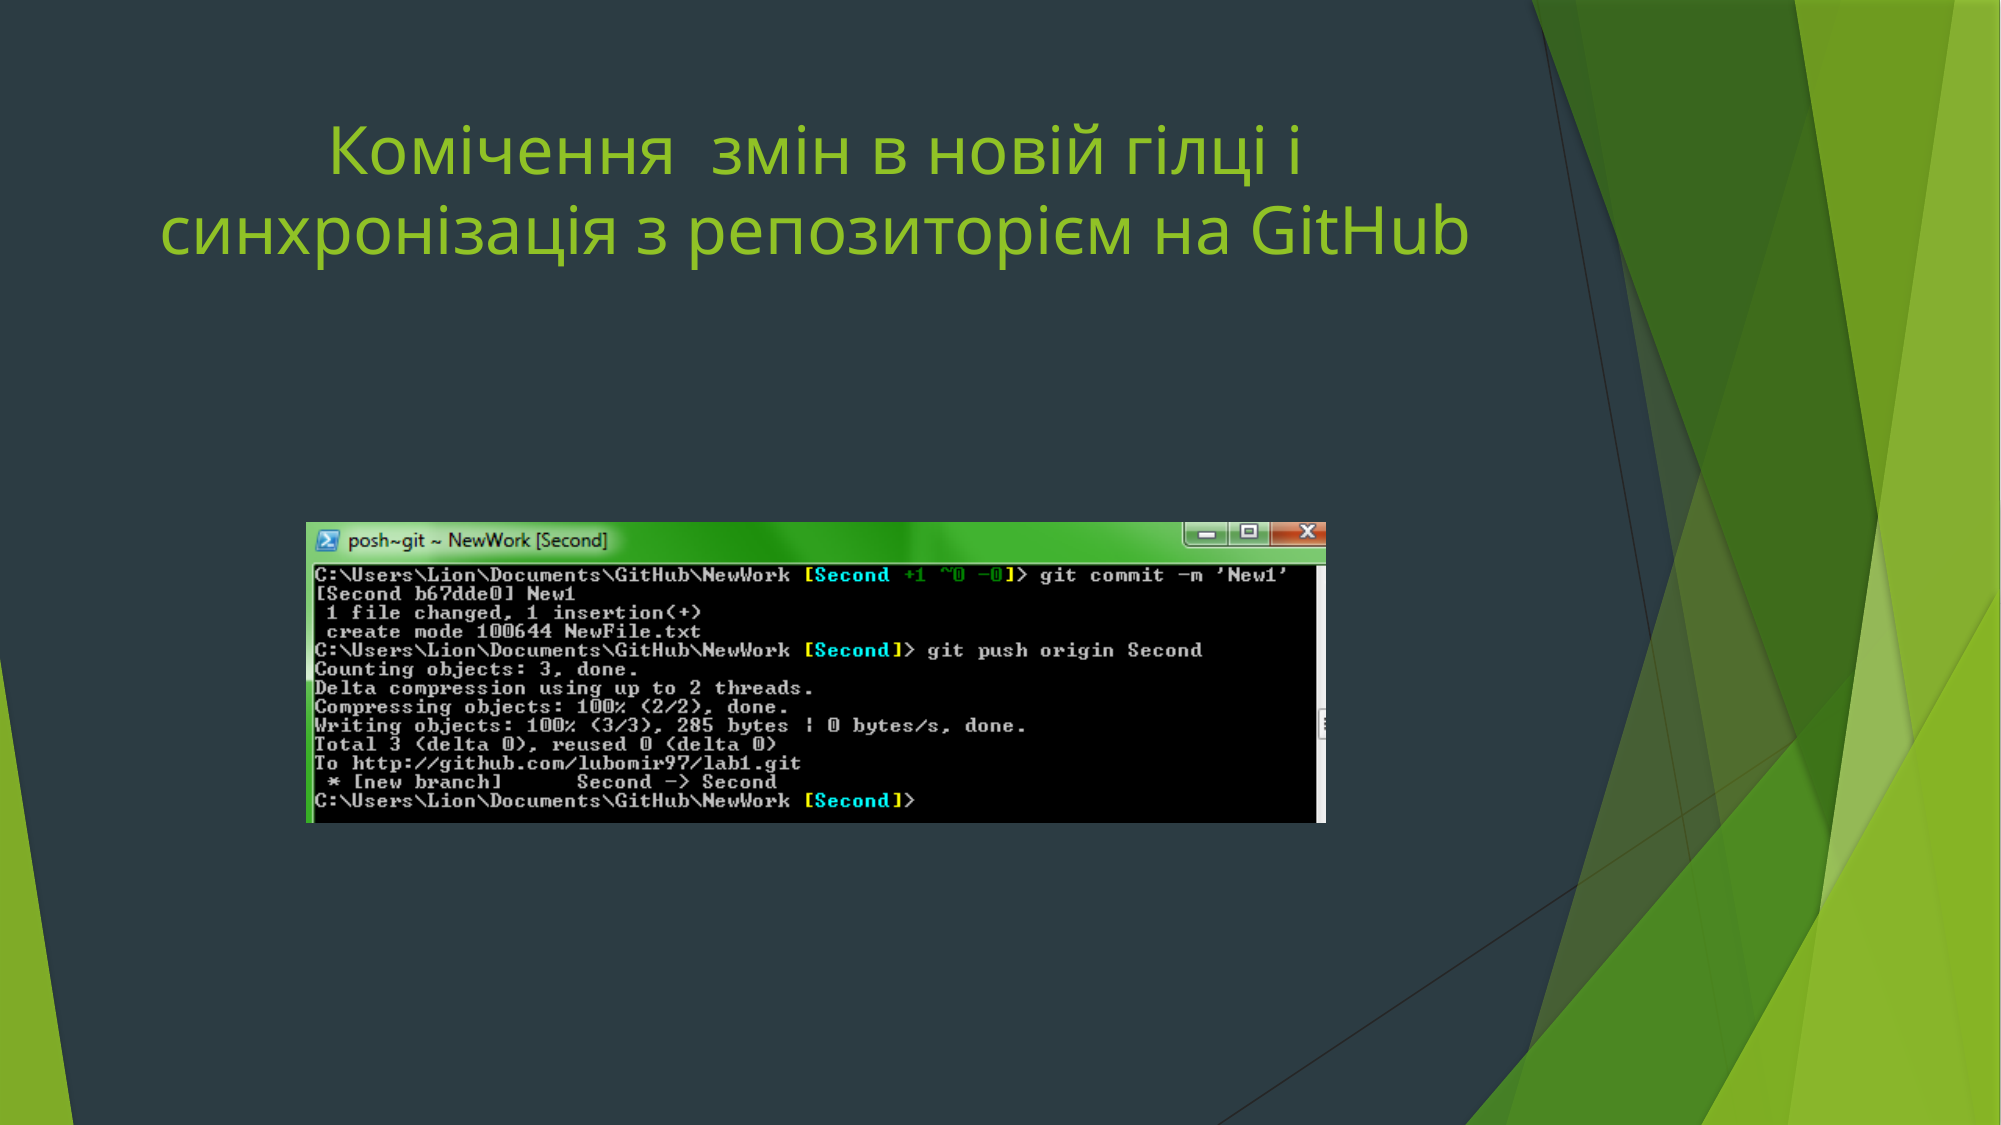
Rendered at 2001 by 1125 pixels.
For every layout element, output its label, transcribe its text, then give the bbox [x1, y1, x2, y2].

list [306, 522, 1327, 824]
title Комічення змін в новій гілці і синхронізація з репозиторієм на GitHub [111, 99, 1522, 317]
